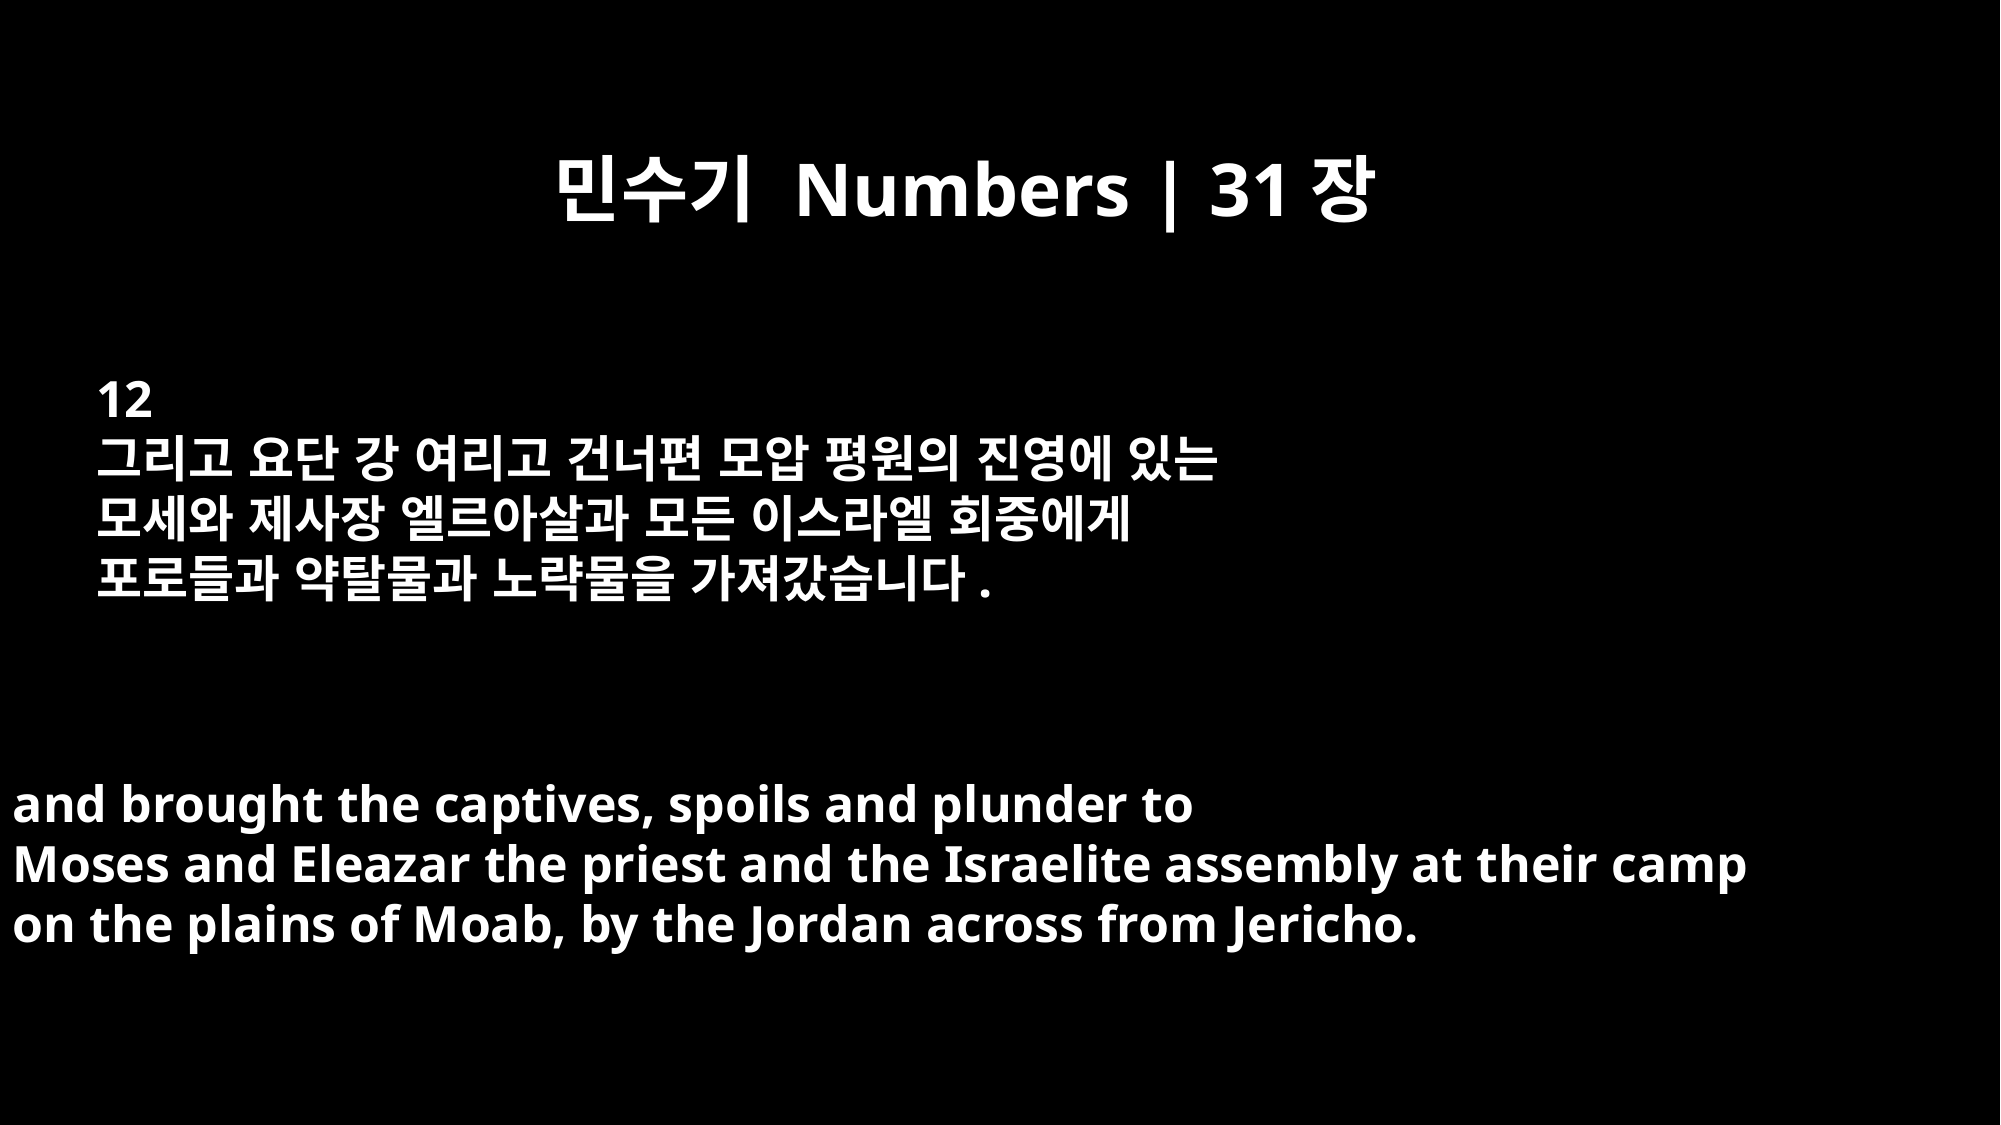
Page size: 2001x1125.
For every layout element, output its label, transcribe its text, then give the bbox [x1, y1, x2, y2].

text_box 민수기 Numbers | 31장 [538, 136, 1393, 239]
text_box 12 그리고 요단 강 여리고 건너편 모압 평원의 진영에 있는 모세와 제사장 엘르아살과 모든 이스라엘 회중에게 포로들과 약탈물과 노략물을 가져갔습니다. [81, 359, 1236, 615]
text_box and brought the captives, spoils and plunder to Moses and Eleazar the priest and the Israelite assembly at their camp on the plains of Moab, by the Jordan across from Jericho. [0, 764, 1764, 960]
